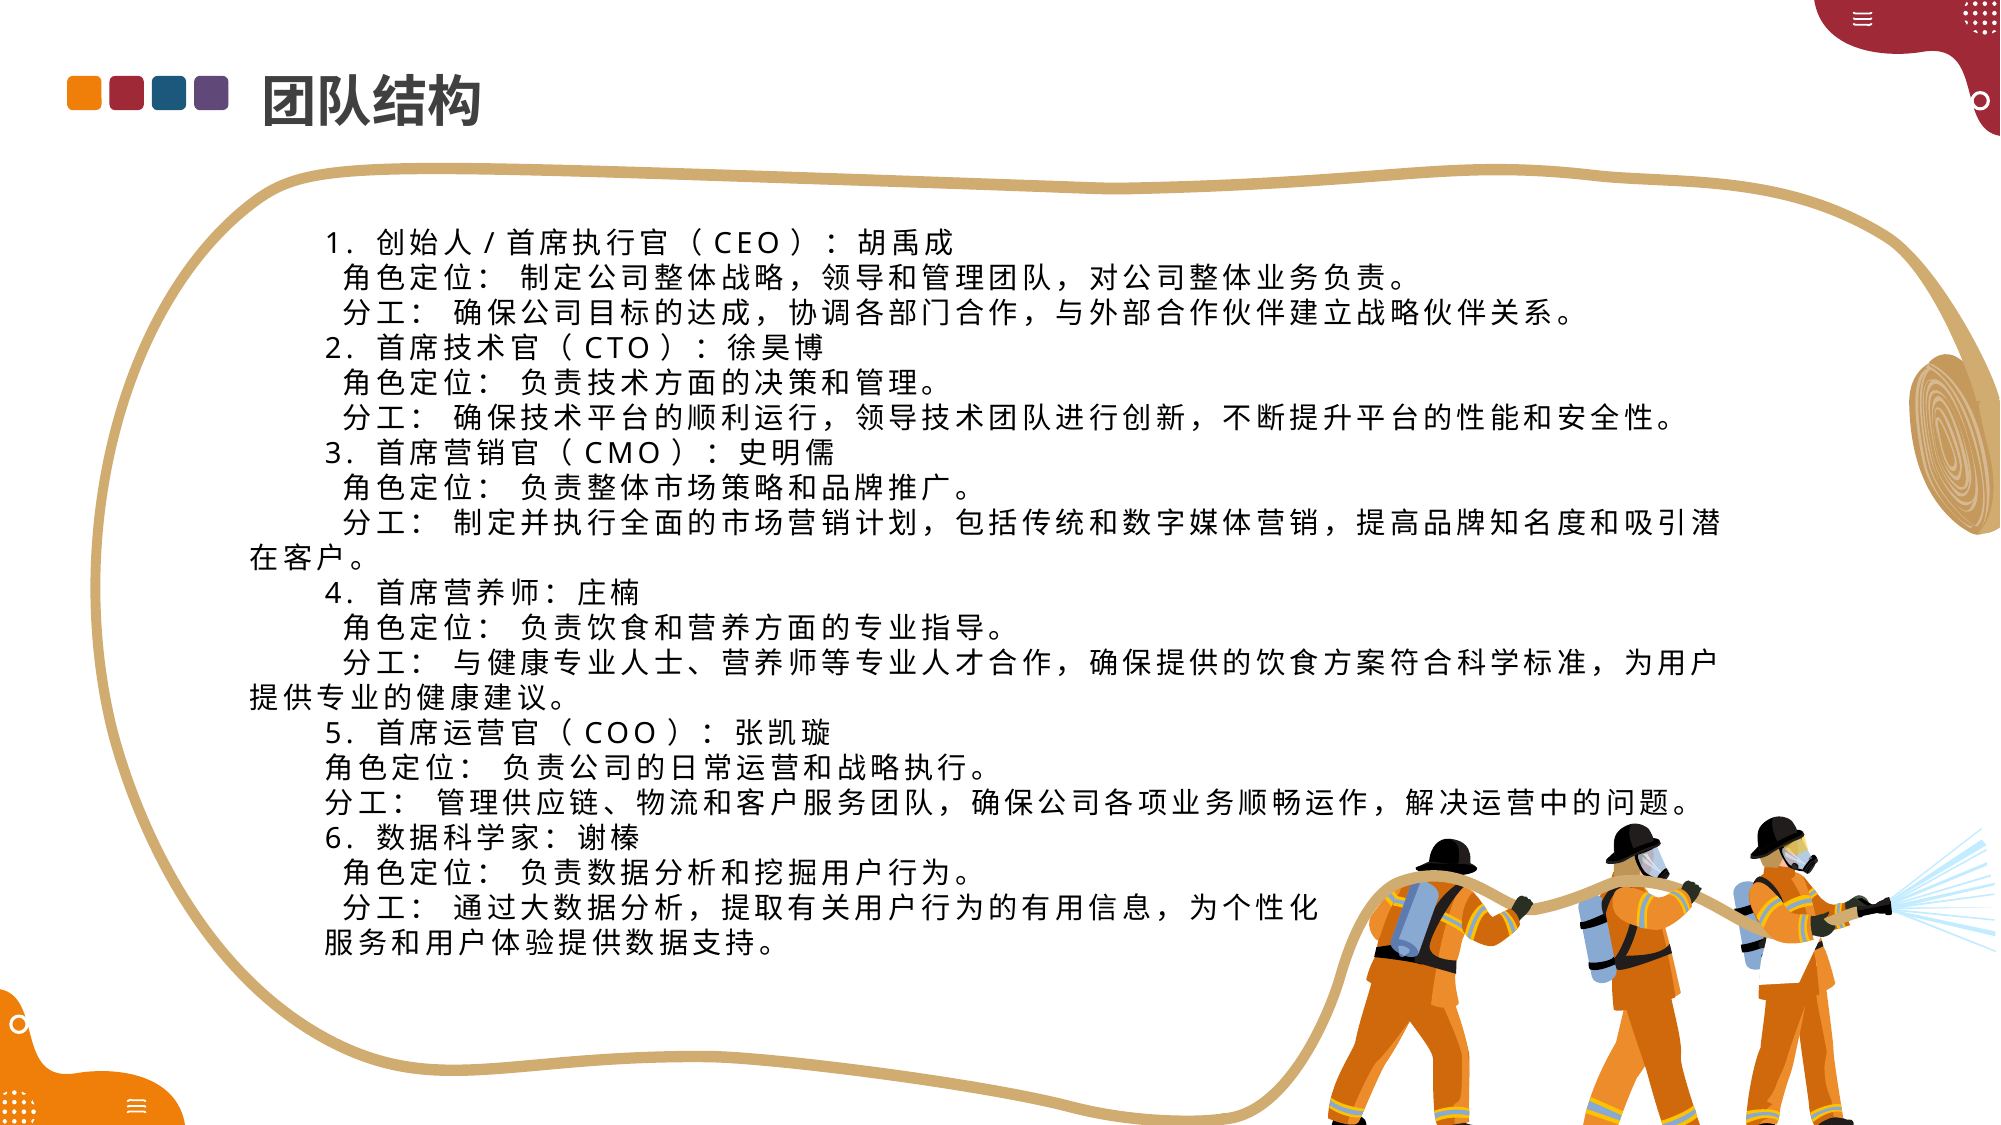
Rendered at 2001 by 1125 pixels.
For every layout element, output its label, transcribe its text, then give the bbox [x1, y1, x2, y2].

text_box 团队结构 [246, 45, 769, 140]
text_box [67, 75, 229, 111]
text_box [90, 162, 2000, 1125]
